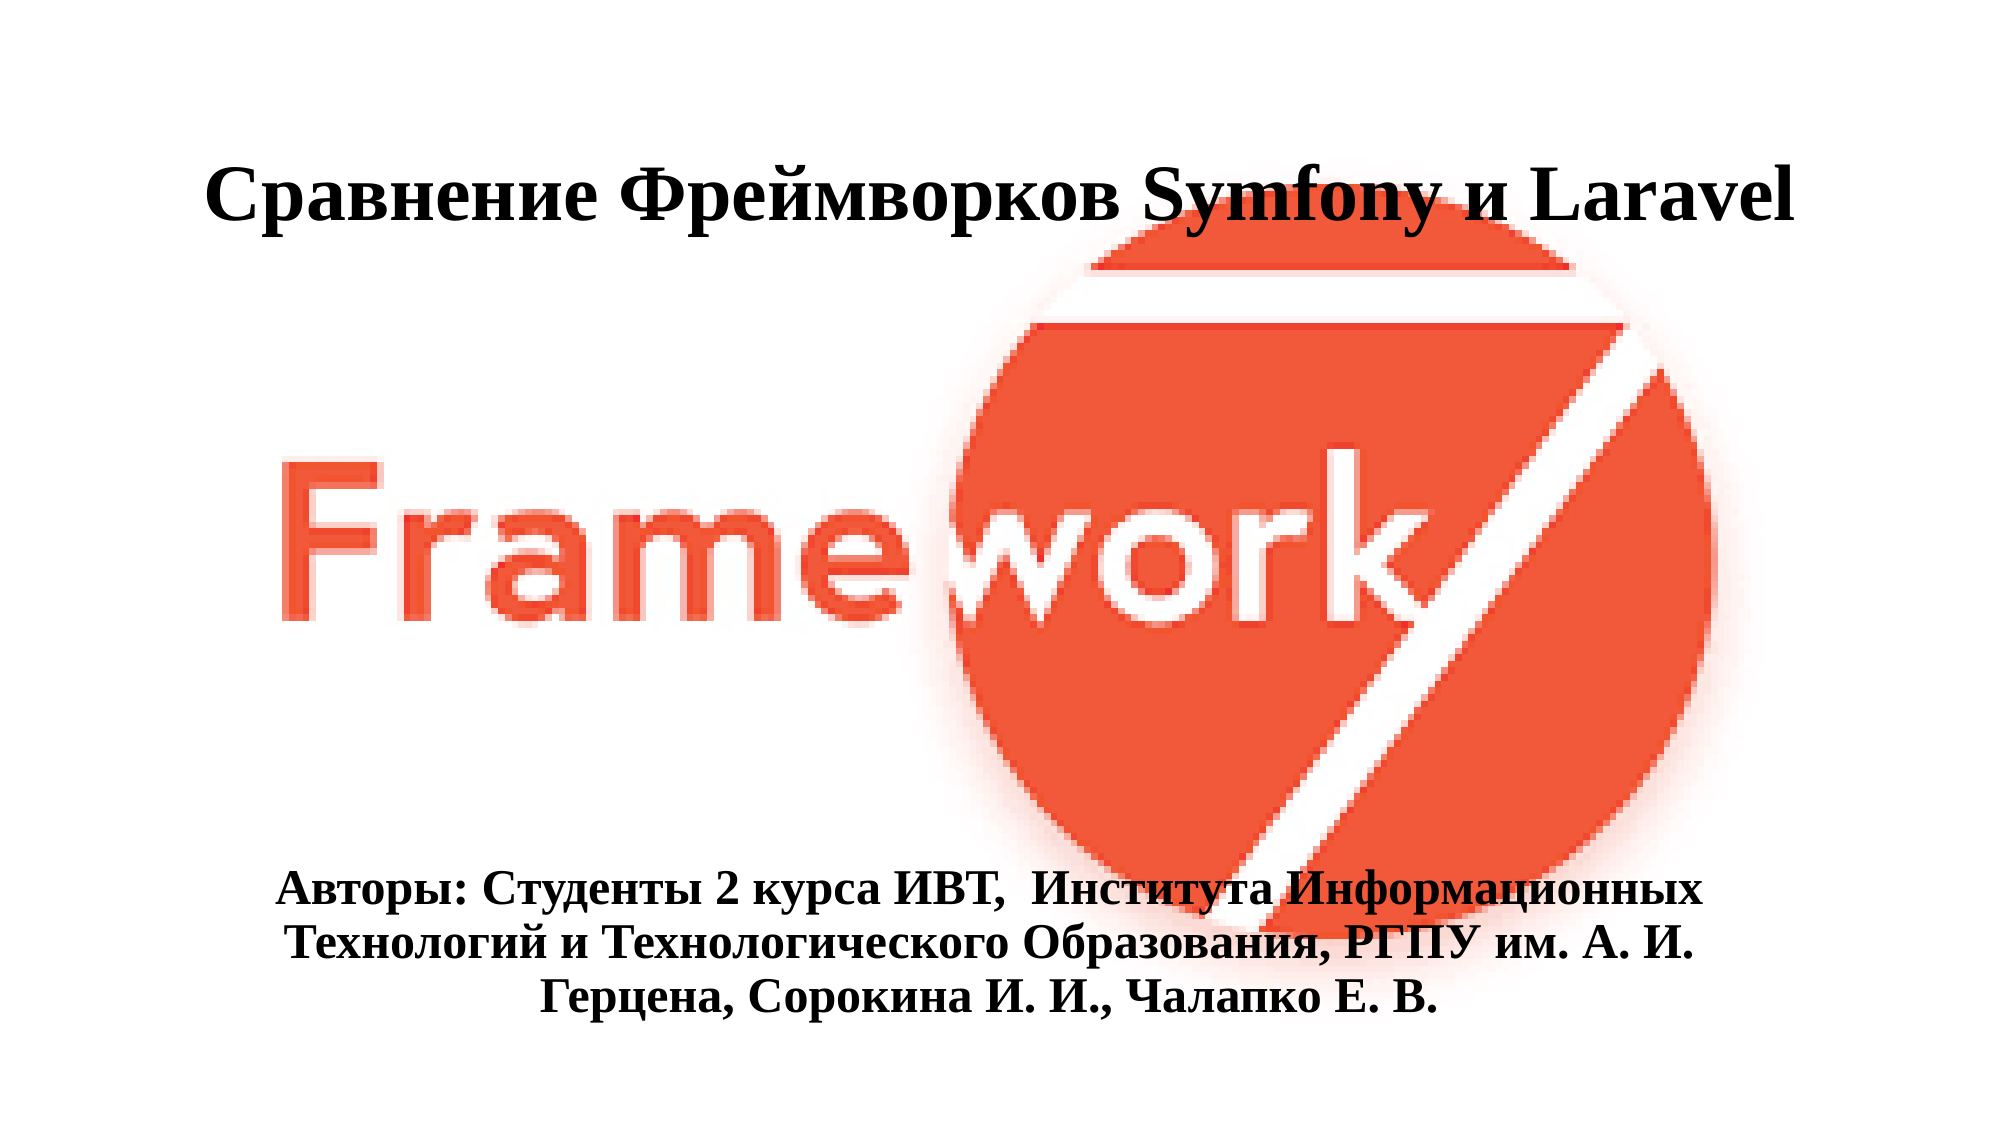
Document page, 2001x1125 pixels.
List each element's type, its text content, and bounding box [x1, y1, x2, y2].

subtitle Авторы: Студенты 2 курса ИВТ, Института Информационных Технологий и Технологического Образования, РГПУ им. А. И. Герцена, Сорокина И. И., Чалапко Е. В. [239, 853, 1740, 1125]
title Сравнение Фреймворков Symfony и Laravel [0, 141, 2000, 246]
